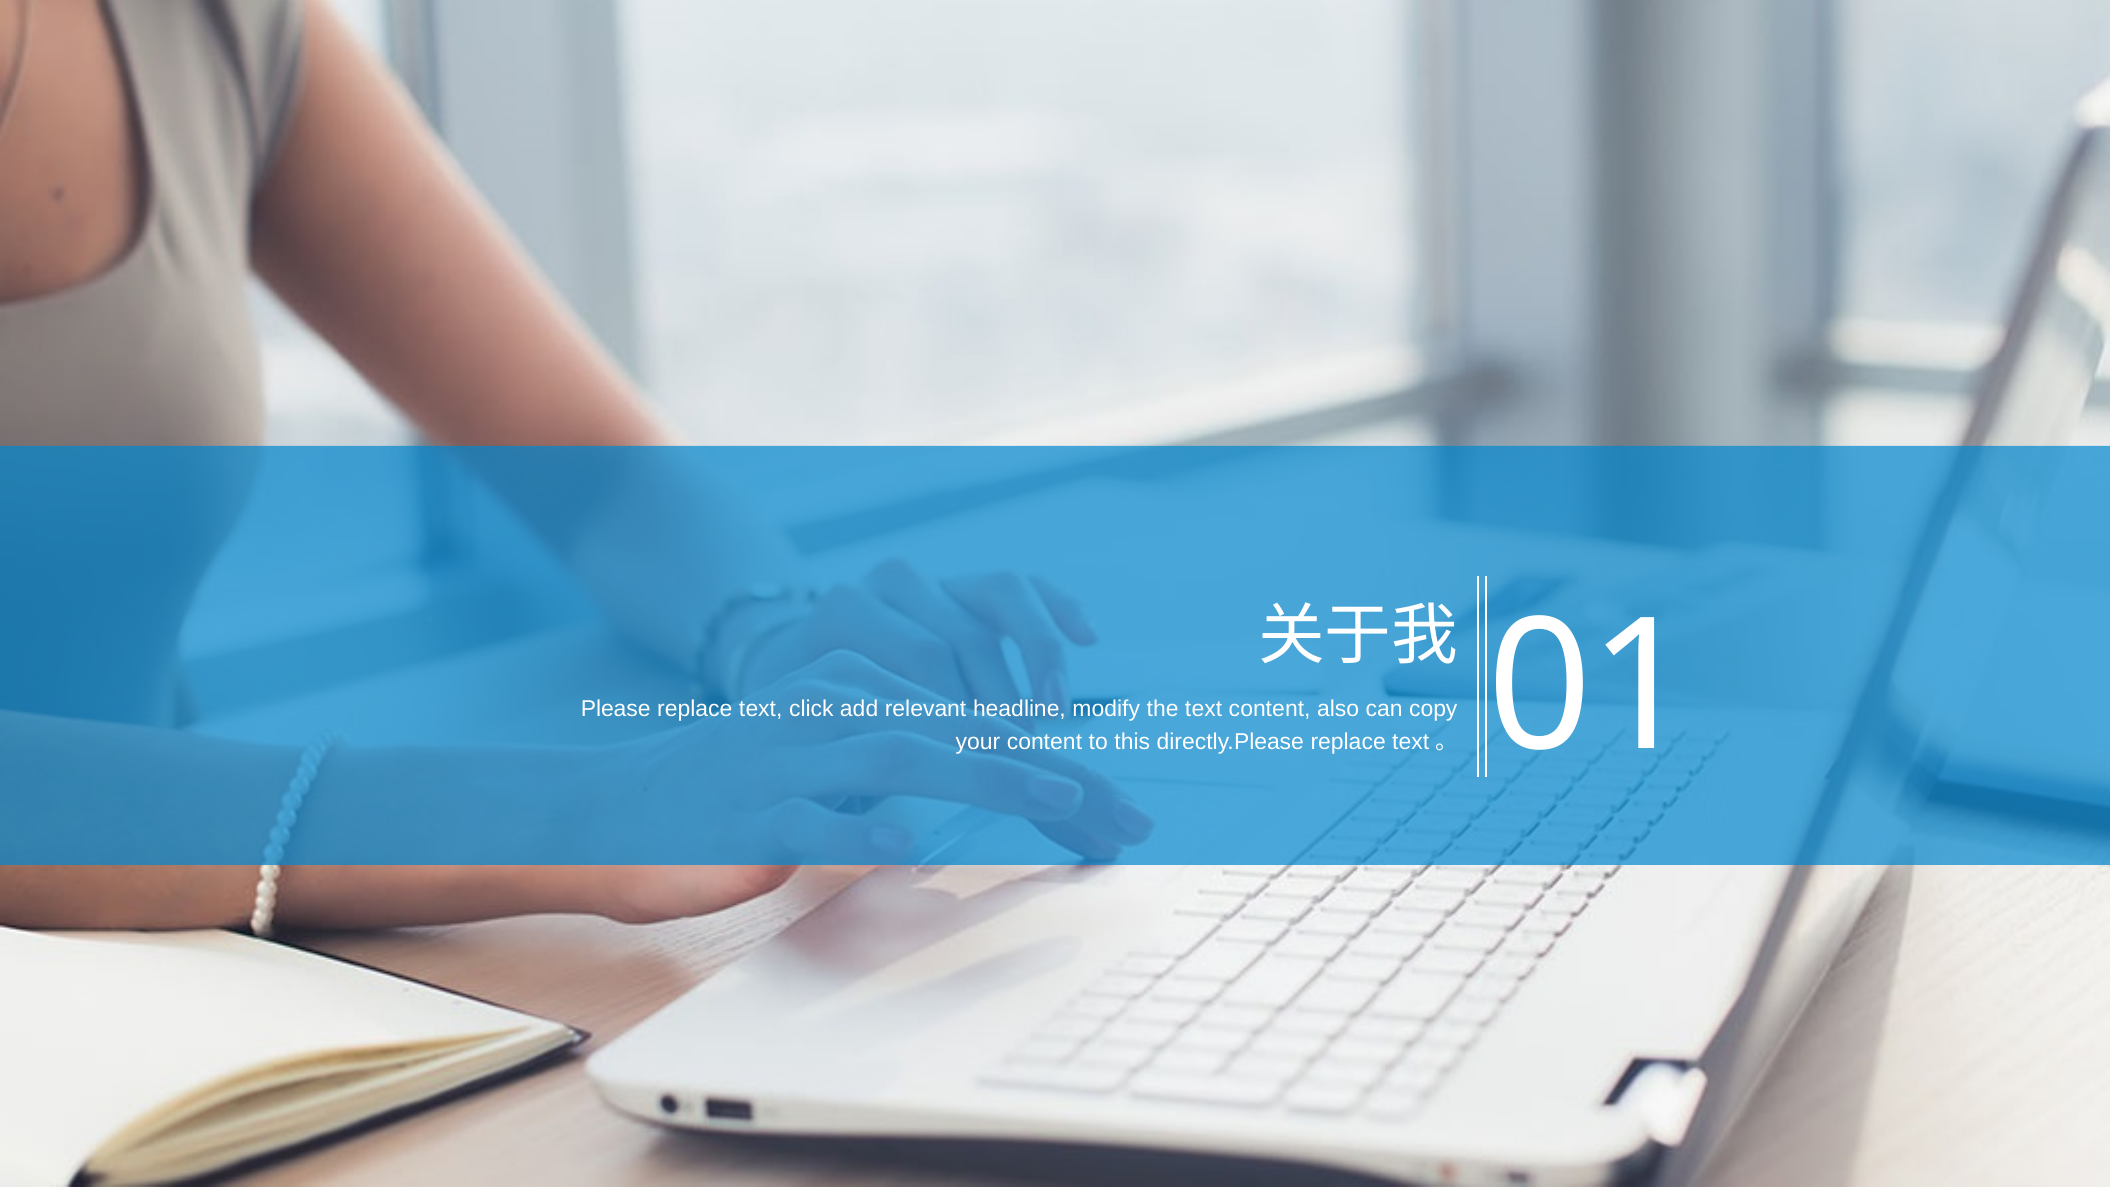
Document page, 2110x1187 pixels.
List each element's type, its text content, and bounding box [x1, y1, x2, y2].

text_box 关于我 [1054, 588, 1466, 676]
text_box Please replace text, click add relevant headline, modify the text content, also can copy your content to this directly.Please replace text。 [547, 684, 1466, 758]
text_box [0, 445, 2110, 866]
text_box 01 [1480, 561, 1702, 789]
text_box [0, 0, 2110, 445]
text_box [0, 866, 2110, 1187]
